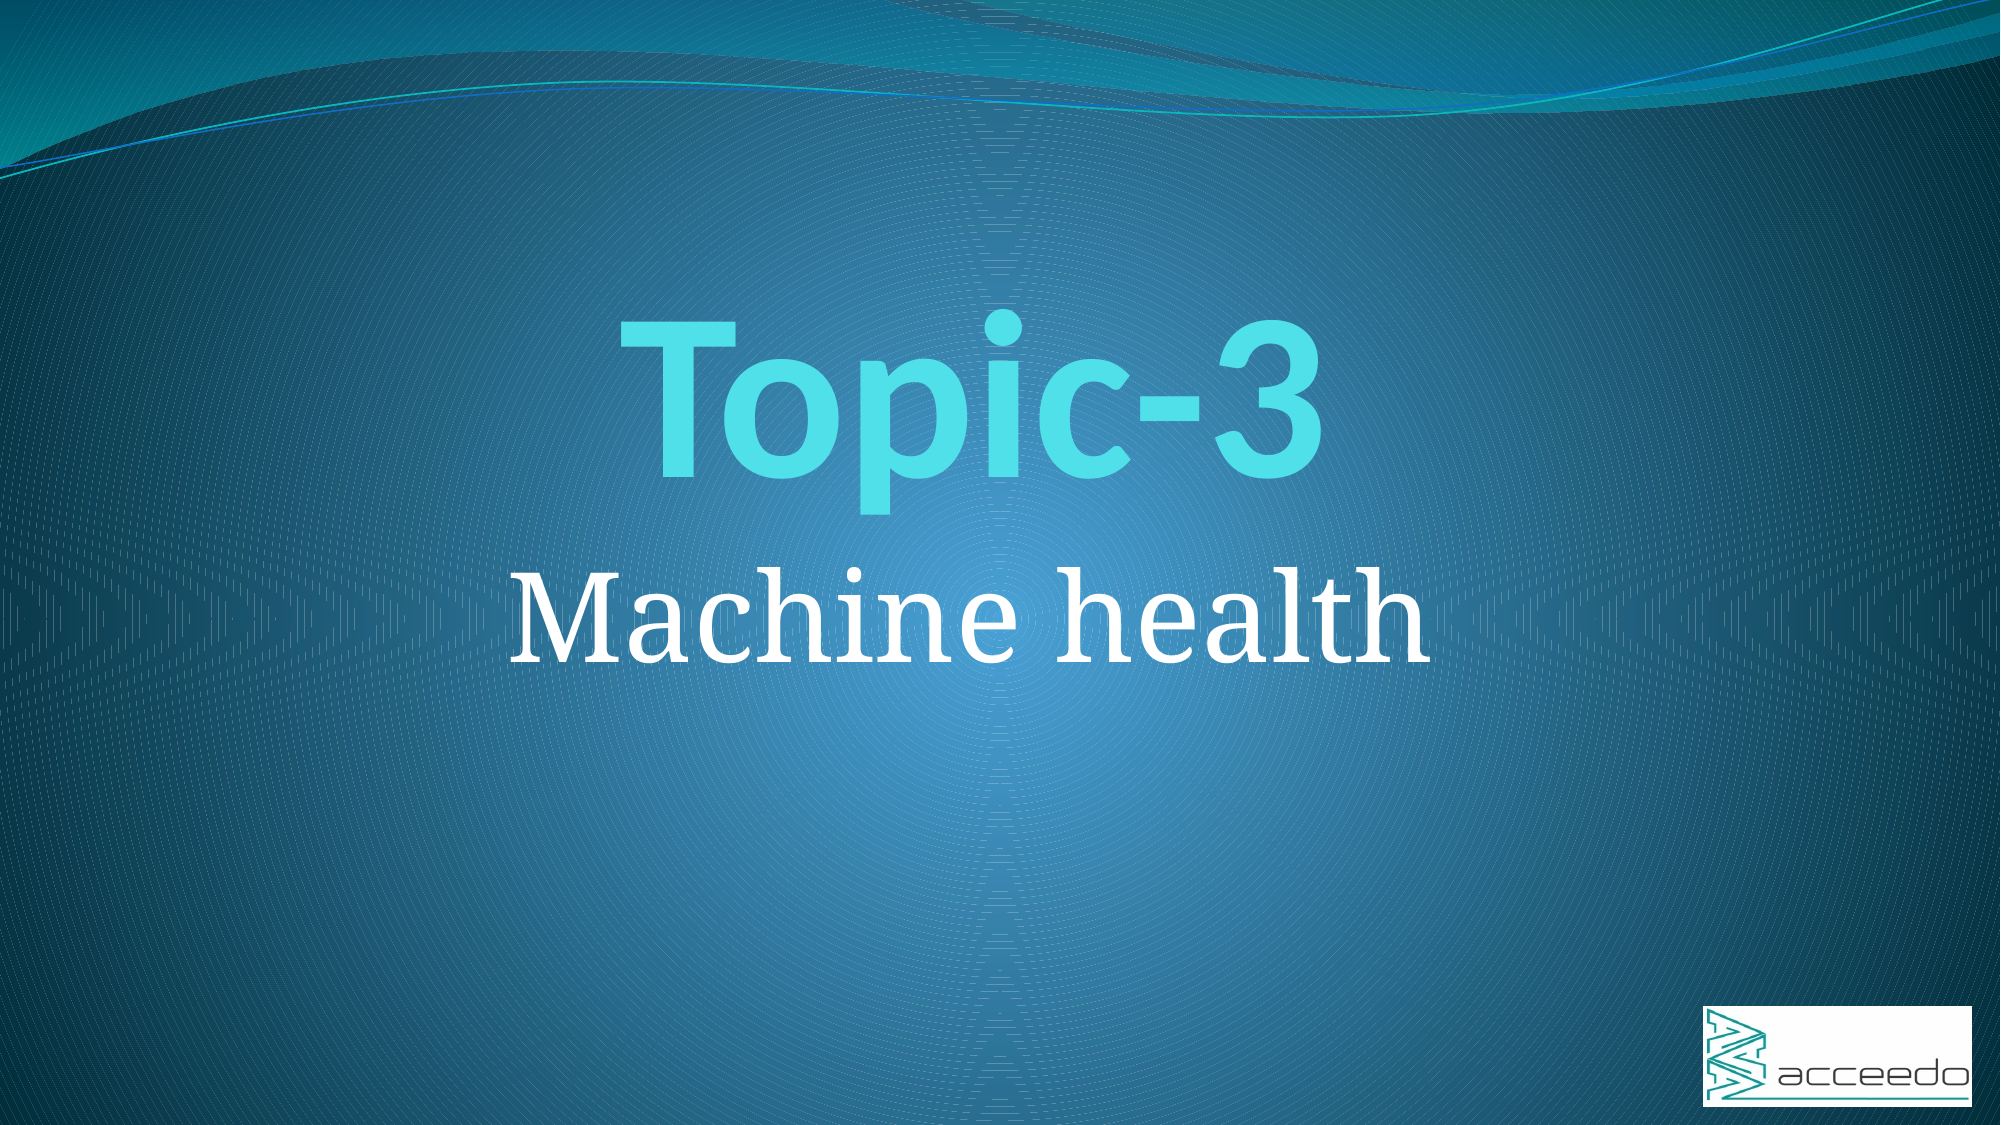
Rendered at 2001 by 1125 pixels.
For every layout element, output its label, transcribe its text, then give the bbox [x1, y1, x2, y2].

title Topic-3 [116, 224, 1834, 525]
subtitle Machine health [116, 529, 1835, 818]
picture [1702, 1004, 1980, 1125]
